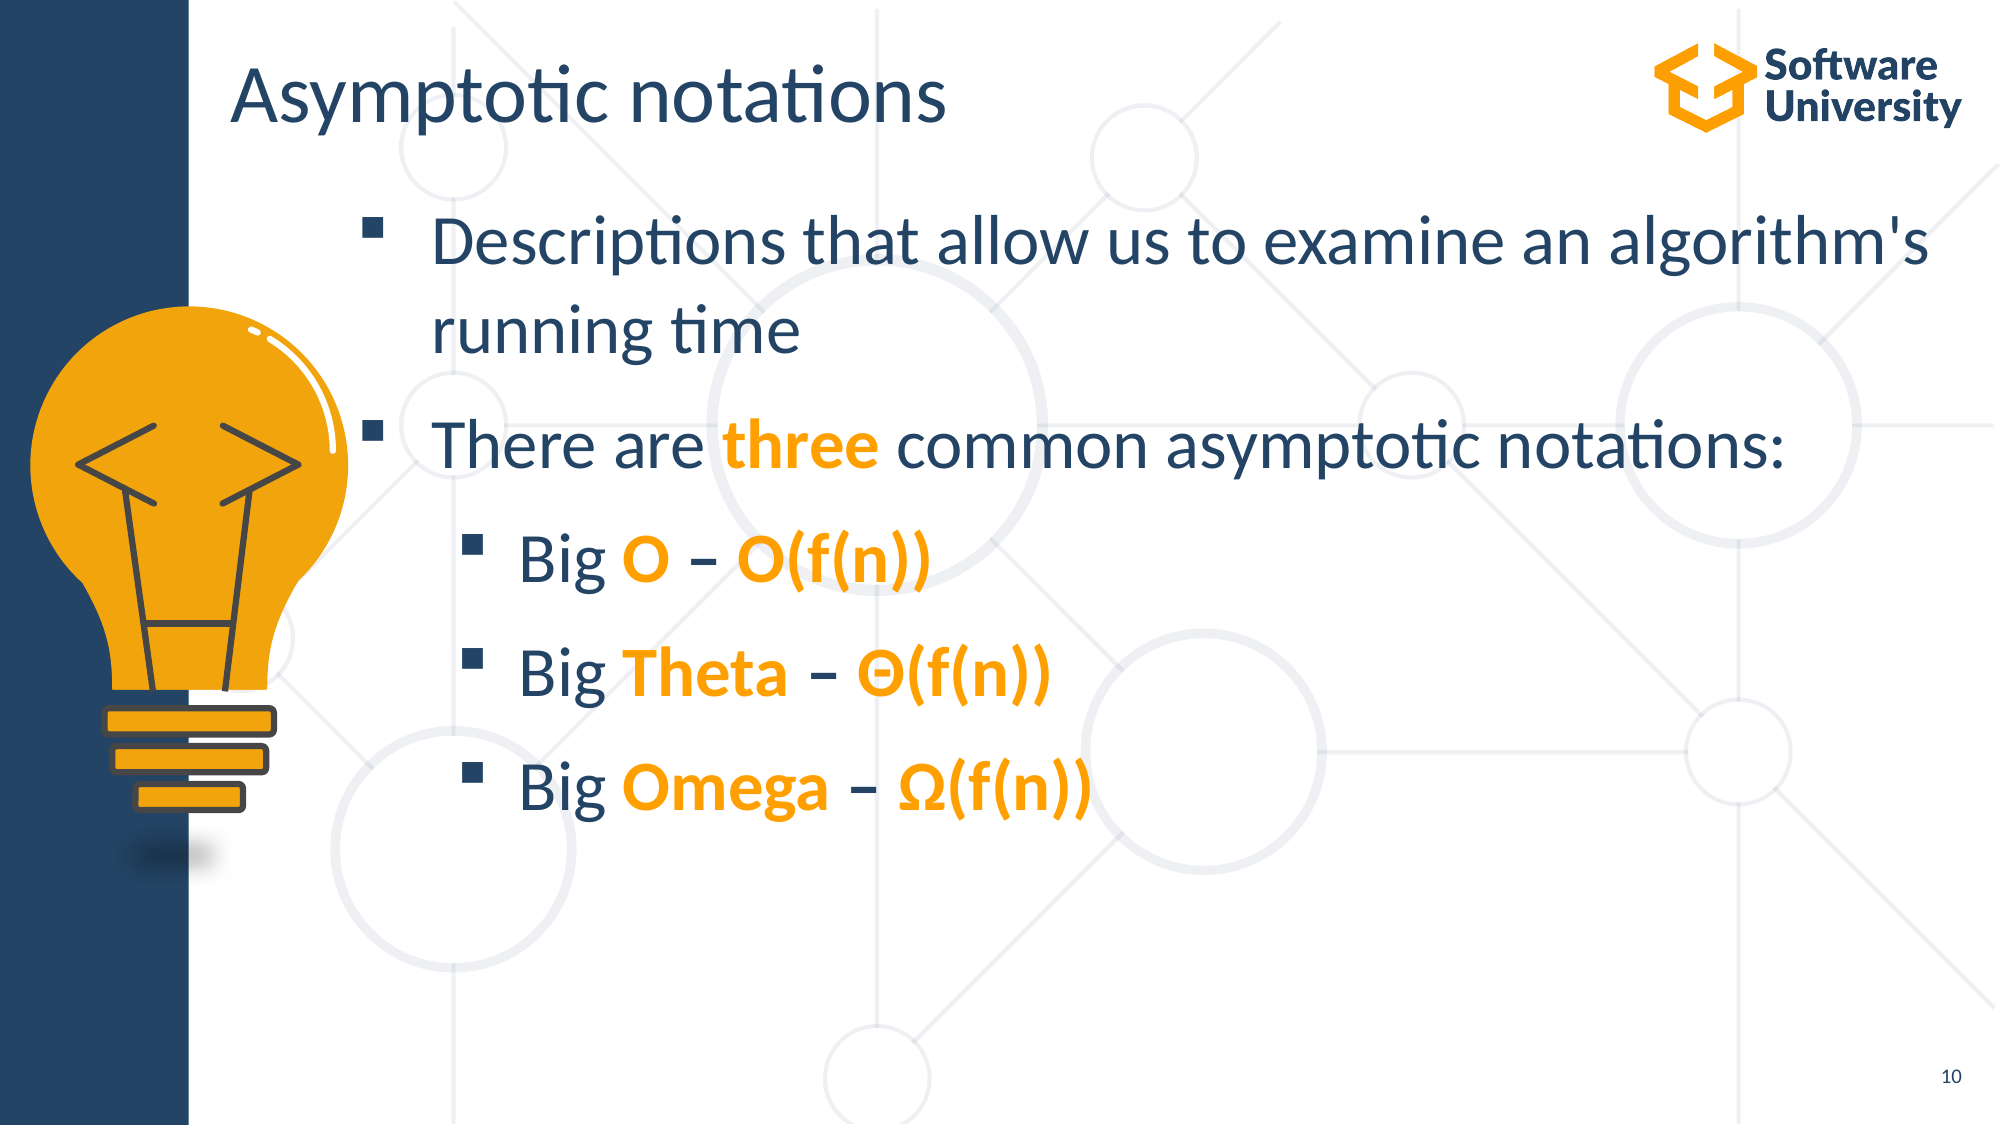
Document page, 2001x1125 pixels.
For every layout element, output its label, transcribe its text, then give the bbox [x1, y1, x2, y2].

list Descriptions that allow us to examine an algorithm's running time There are three common asymptotic notations: Big O – O(f(n)) Big Theta – Θ(f(n)) Big Omega – Ω(f(n)) [338, 183, 1968, 1050]
title Asymptotic notations [212, 16, 1591, 162]
slide_number 10 [1897, 1049, 1968, 1101]
picture [1641, 31, 1973, 145]
